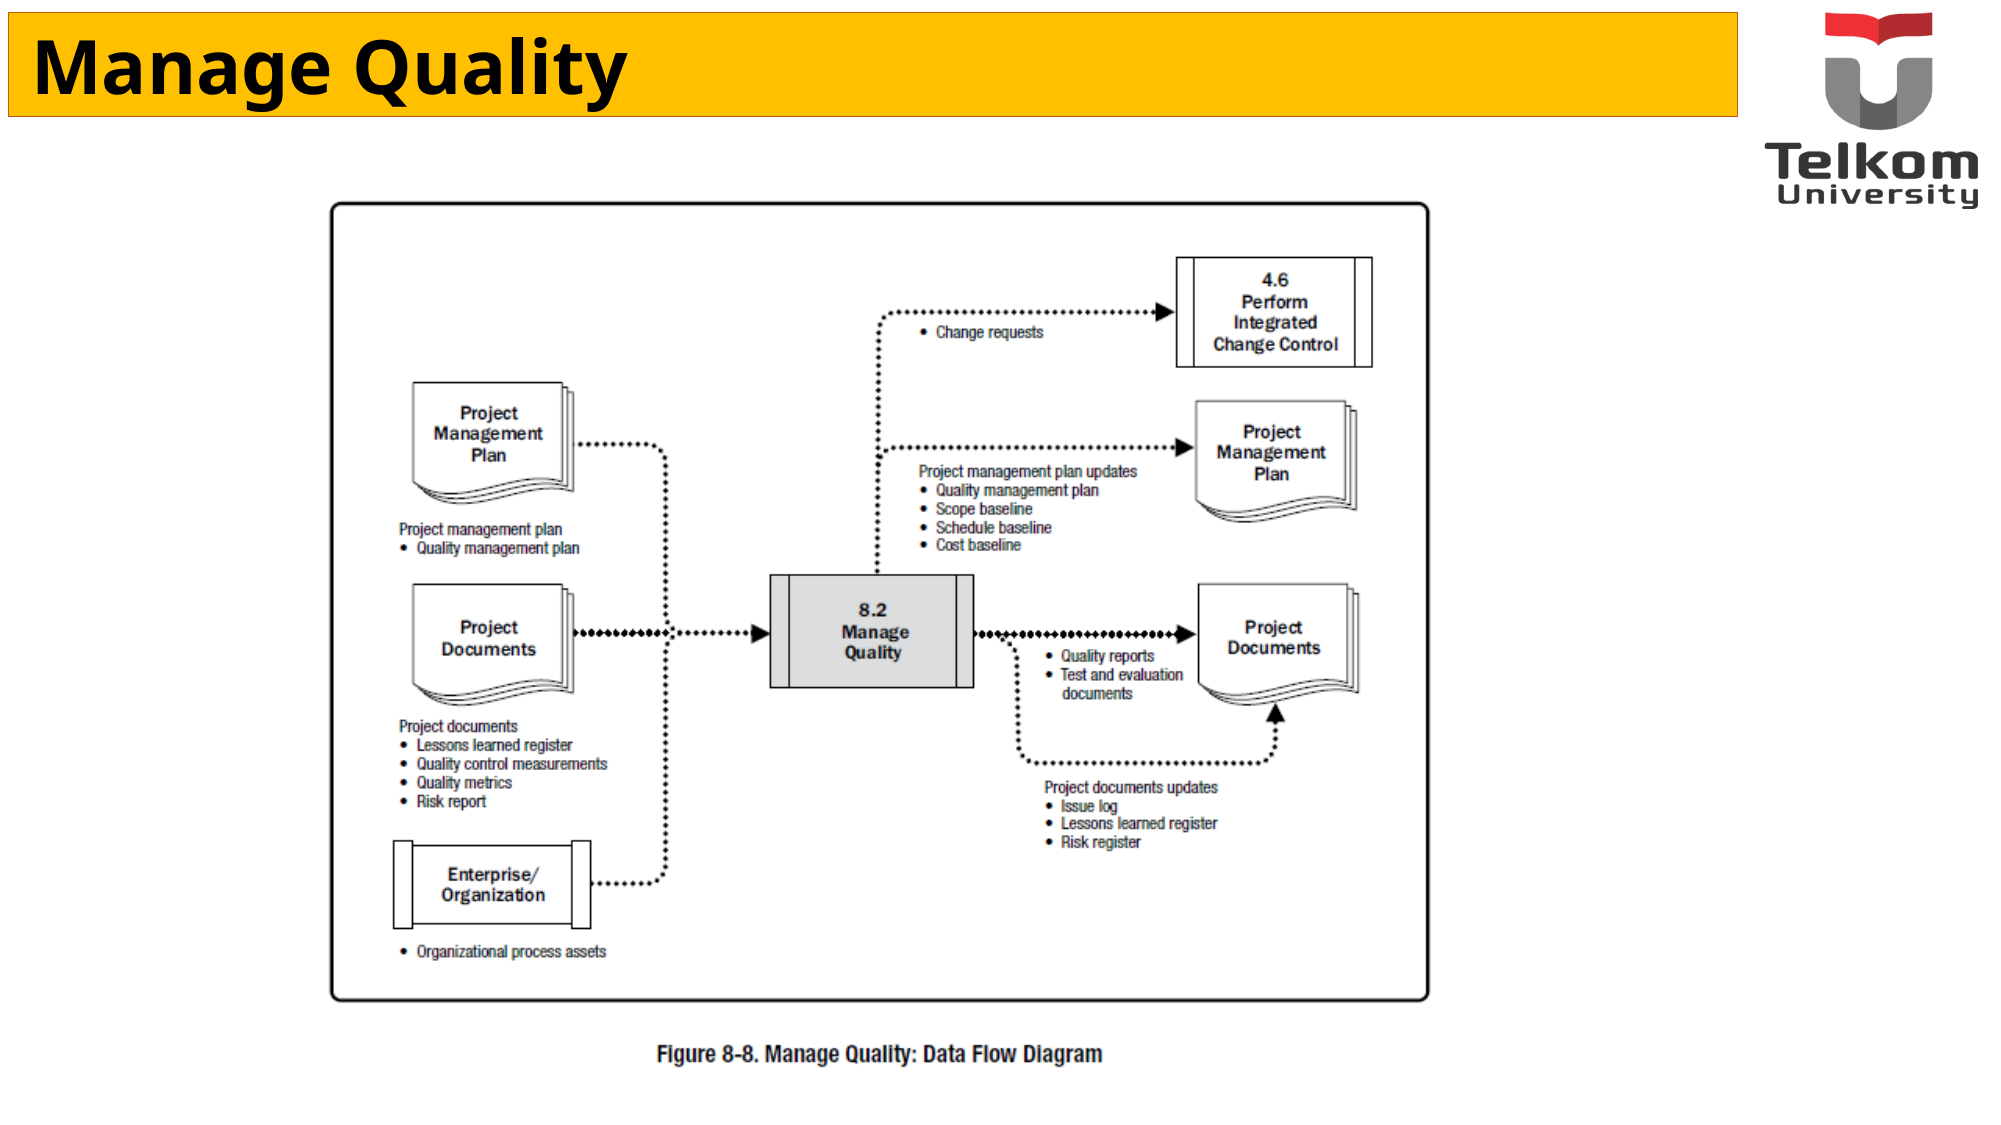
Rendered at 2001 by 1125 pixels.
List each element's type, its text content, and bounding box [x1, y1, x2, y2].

picture [1764, 12, 1978, 209]
picture [301, 185, 1445, 1075]
text_box Manage Quality [8, 12, 1738, 117]
